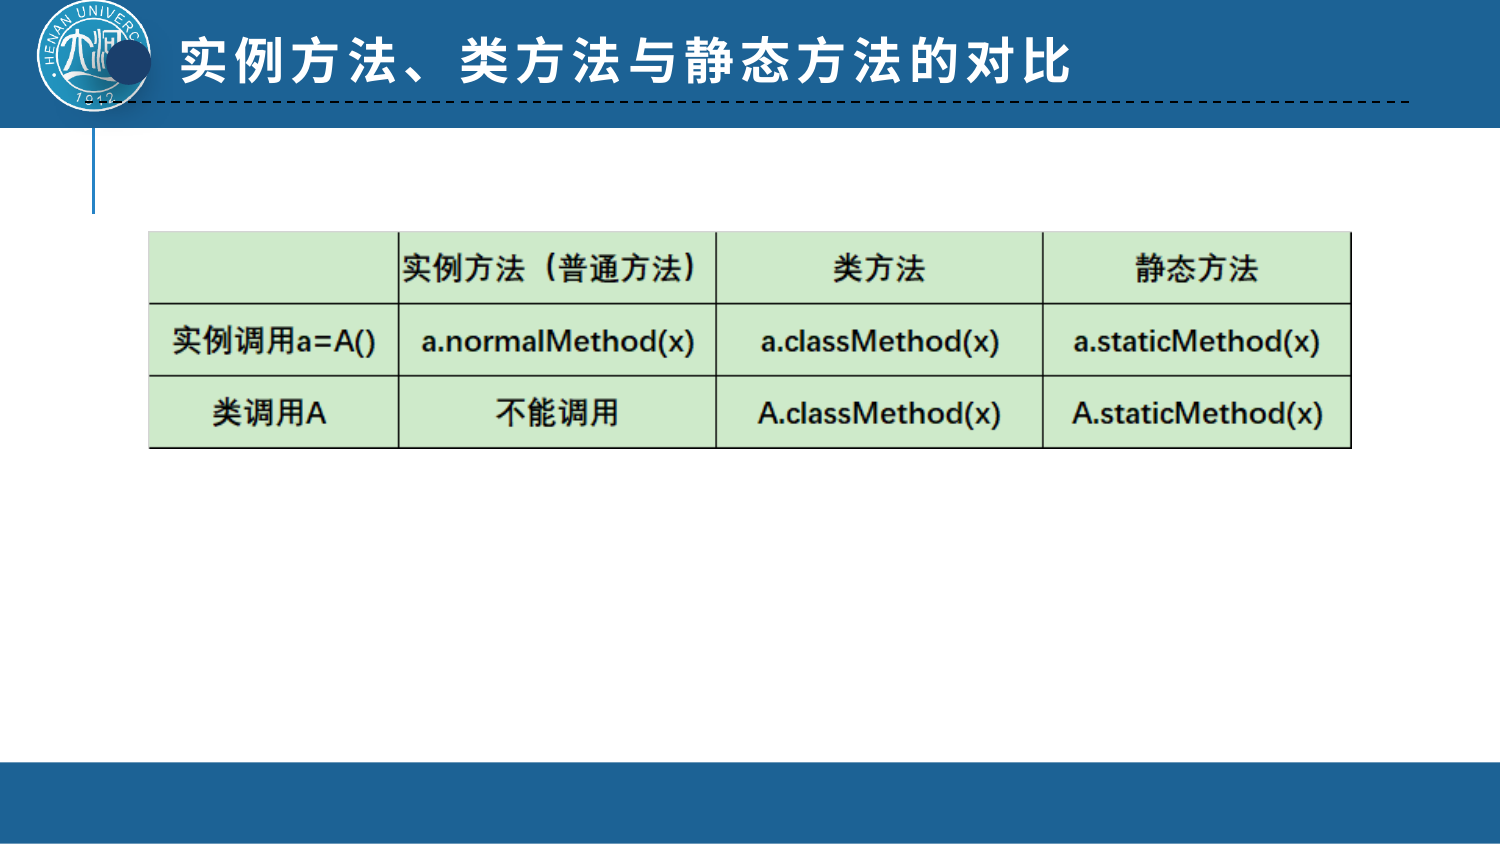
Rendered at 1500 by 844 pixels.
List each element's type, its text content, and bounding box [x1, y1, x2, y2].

picture [148, 231, 1352, 449]
text_box [104, 38, 153, 87]
text_box 实例方法、类方法与静态方法的对比 [163, 22, 1088, 97]
